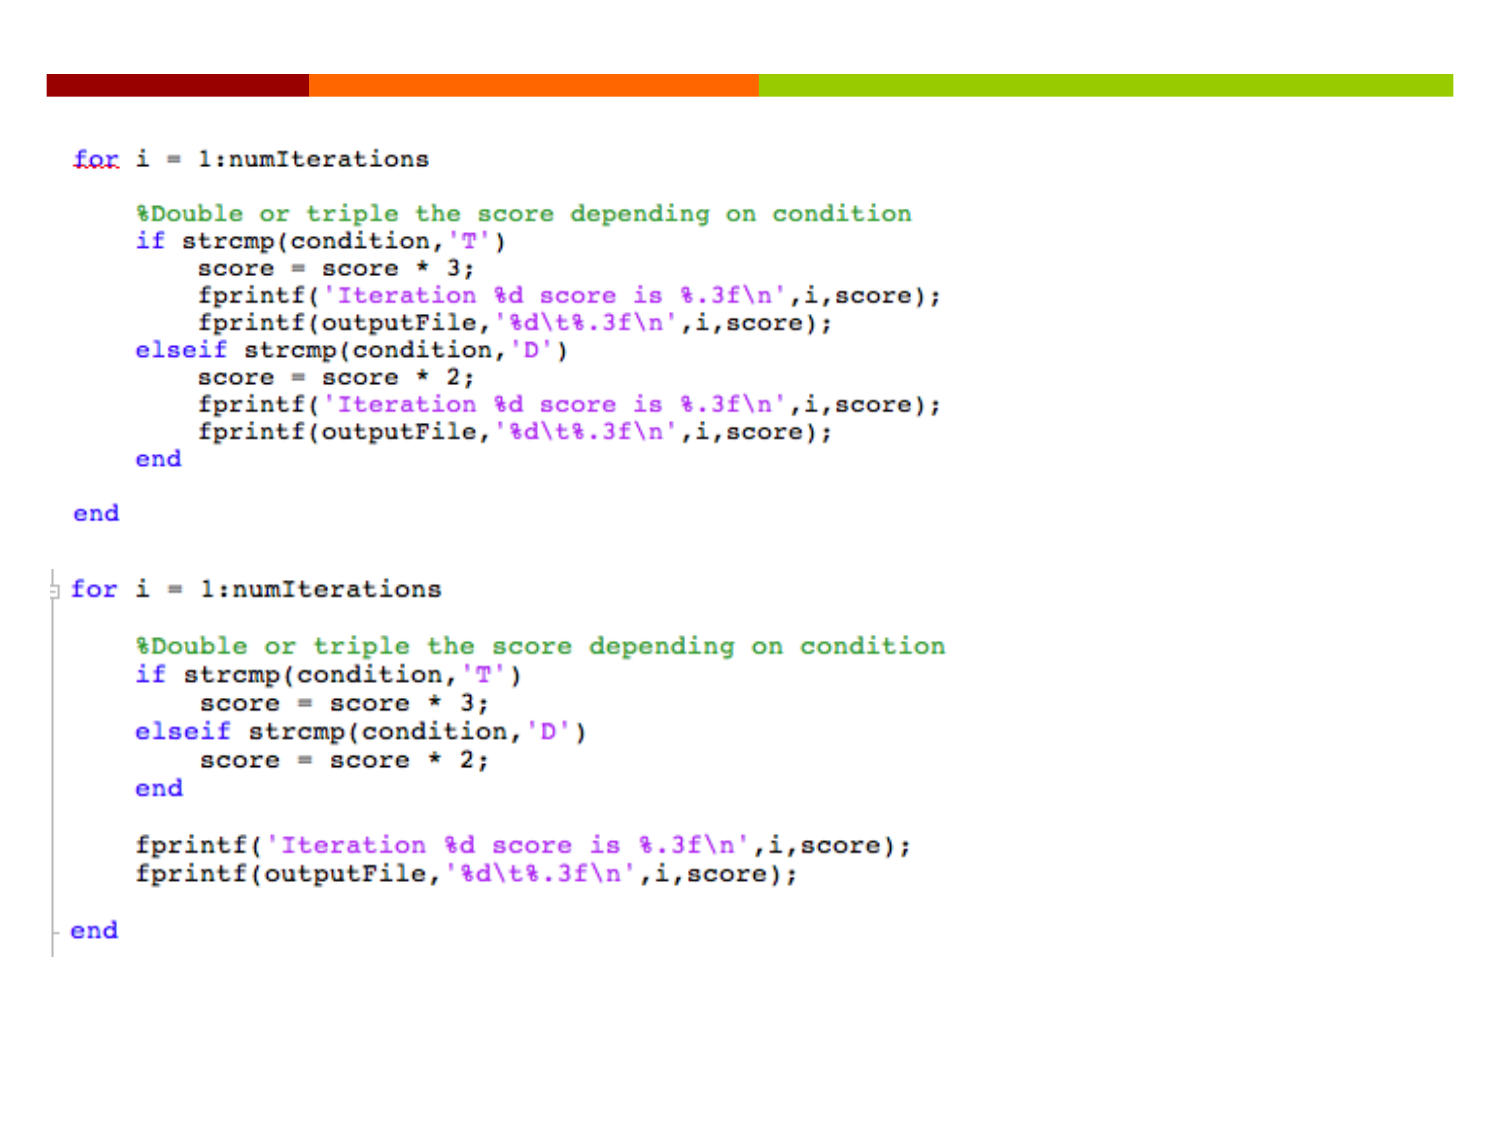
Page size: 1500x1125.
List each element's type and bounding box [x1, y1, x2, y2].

picture [50, 569, 1034, 958]
picture [54, 132, 1012, 530]
